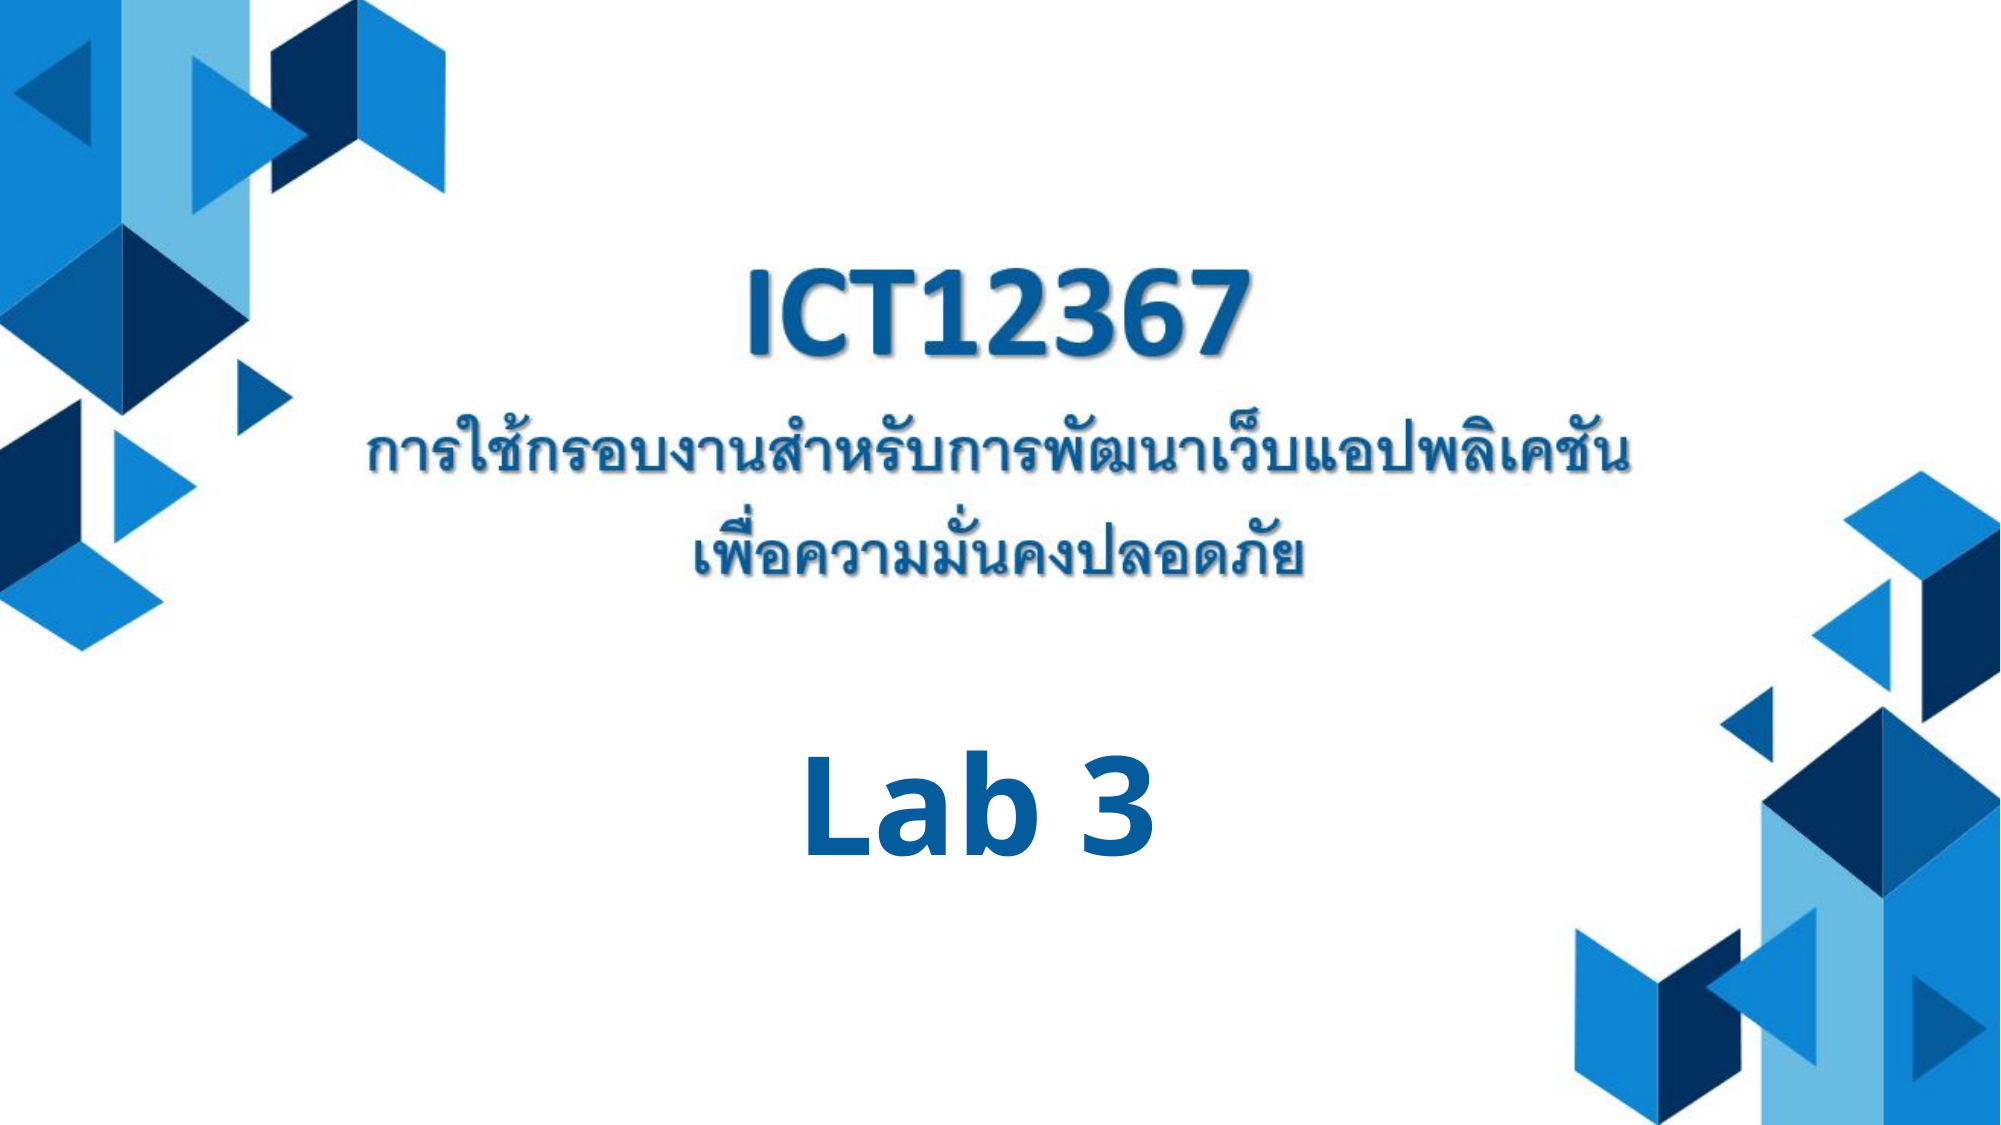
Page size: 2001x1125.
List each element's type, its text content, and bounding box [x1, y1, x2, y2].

text_box Lab 3 [608, 717, 1347, 883]
picture [0, 0, 2001, 1125]
